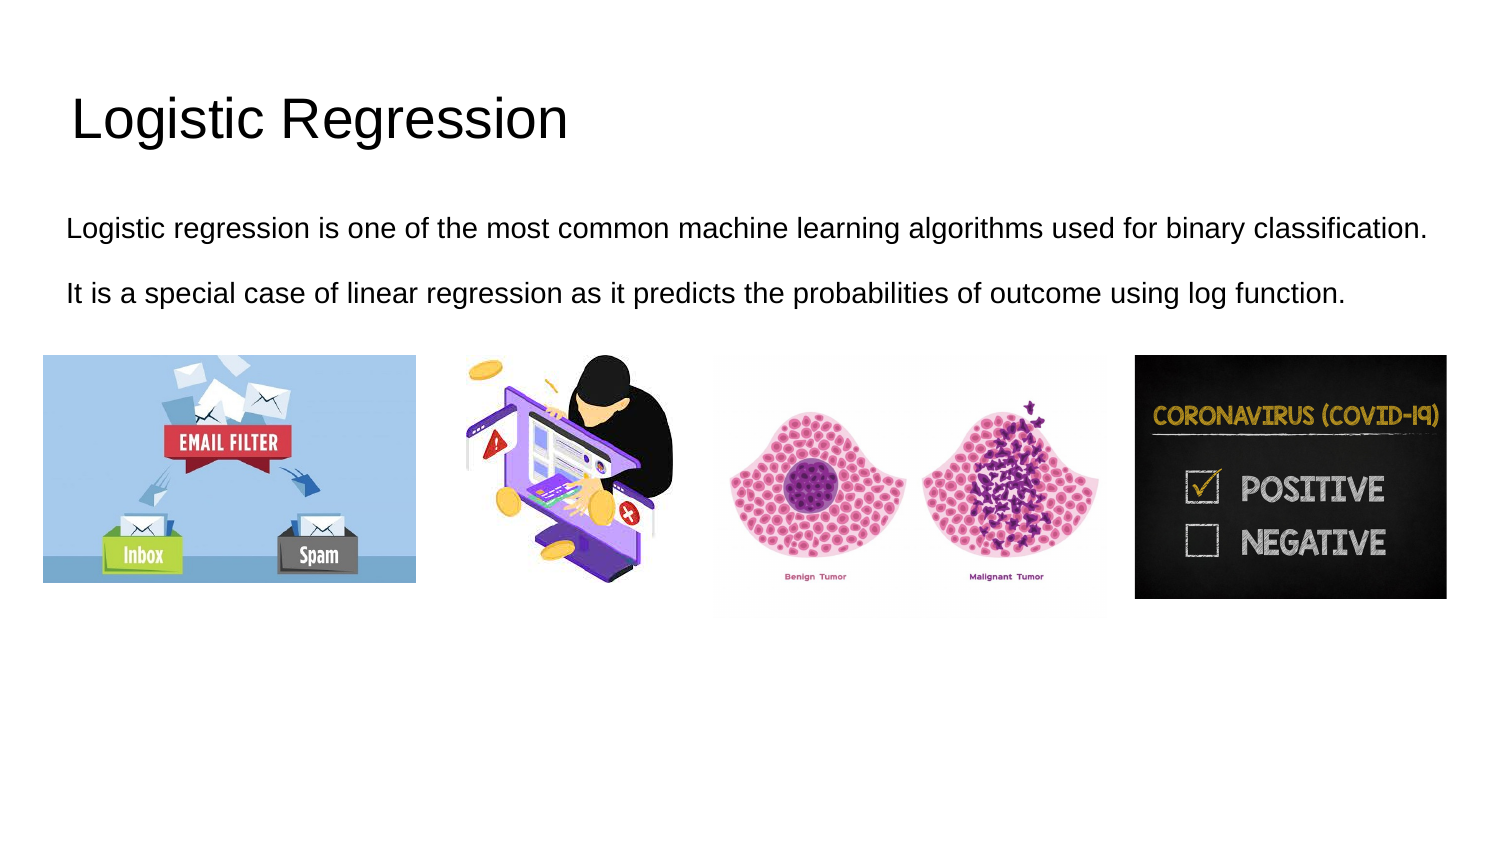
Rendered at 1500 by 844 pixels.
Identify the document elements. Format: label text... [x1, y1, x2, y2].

picture [713, 355, 1107, 618]
title Logistic Regression [56, 71, 1455, 166]
list Logistic regression is one of the most common machine learning algorithms used for binary classification. It is a special case of linear regression as it predicts the probabilities of outcome using log function. [51, 189, 1449, 356]
picture [466, 355, 673, 583]
picture [1134, 355, 1447, 599]
picture [42, 355, 416, 583]
